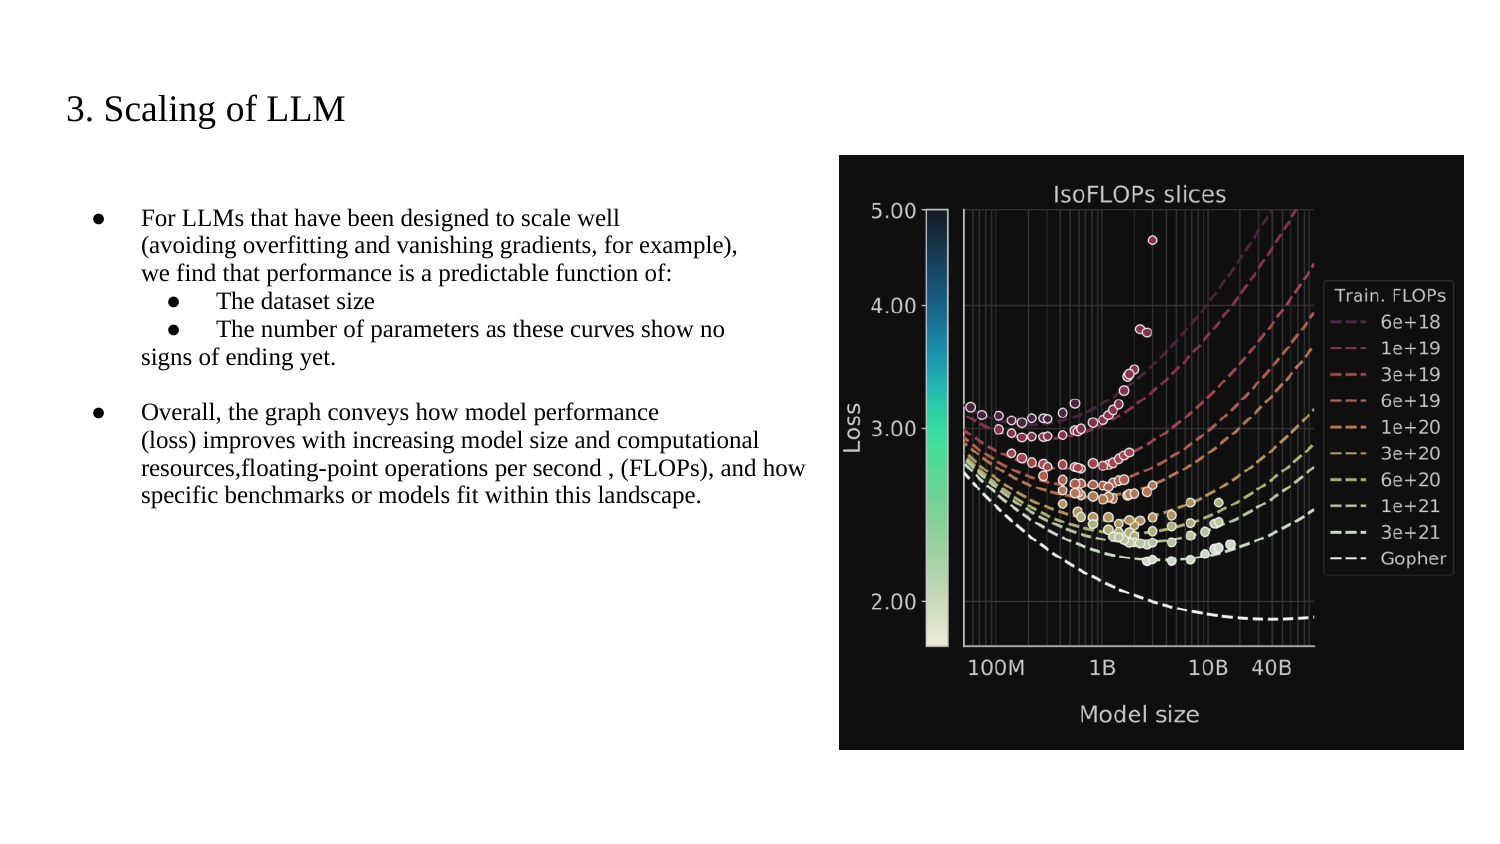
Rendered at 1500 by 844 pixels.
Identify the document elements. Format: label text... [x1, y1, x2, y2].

picture [839, 155, 1464, 750]
title 3. Scaling of LLM [51, 72, 1449, 167]
list For LLMs that have been designed to scale well (avoiding overfitting and vanishing gradients, for example), we find that performance is a predictable function of: The dataset size The number of parameters as these curves show no signs of ending yet. Overall, the graph conveys how model performance (loss) improves with increasing model size and computational resources,floating-point operations per second , (FLOPs), and how specific benchmarks or models fit within this landscape. [51, 189, 834, 750]
